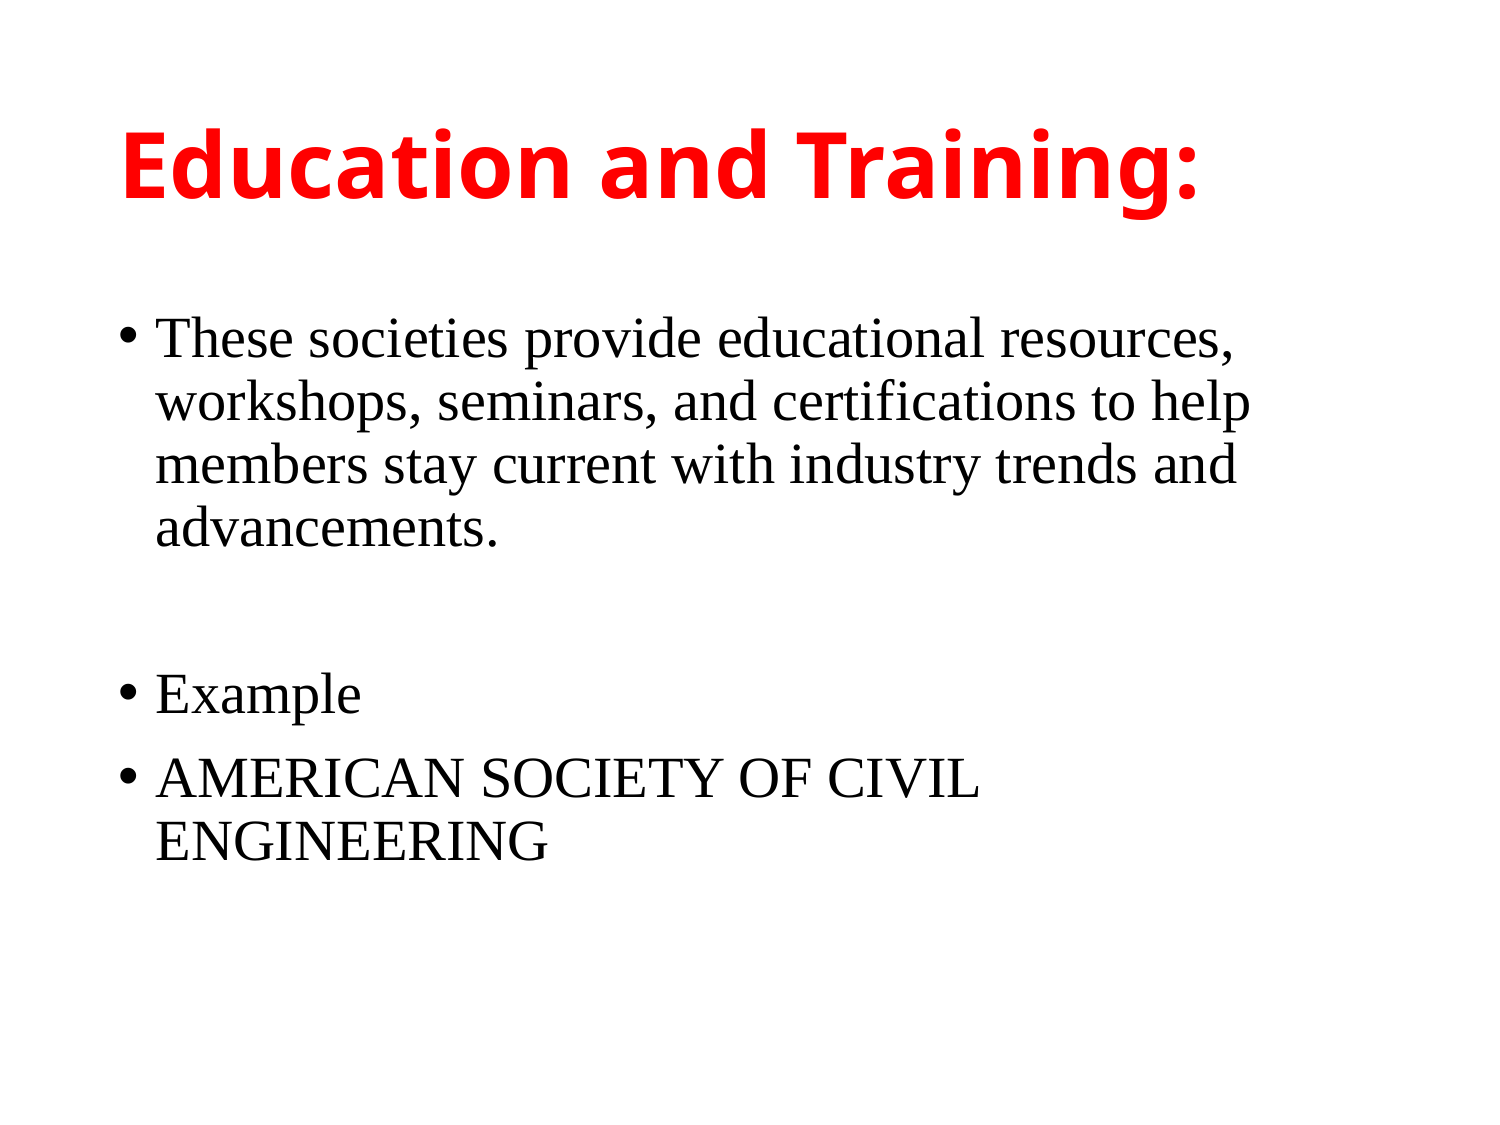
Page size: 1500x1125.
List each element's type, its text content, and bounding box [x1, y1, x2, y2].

title Education and Training: [103, 59, 1397, 278]
list These societies provide educational resources, workshops, seminars, and certifications to help members stay current with industry trends and advancements. Example AMERICAN SOCIETY OF CIVIL ENGINEERING [103, 299, 1397, 1014]
